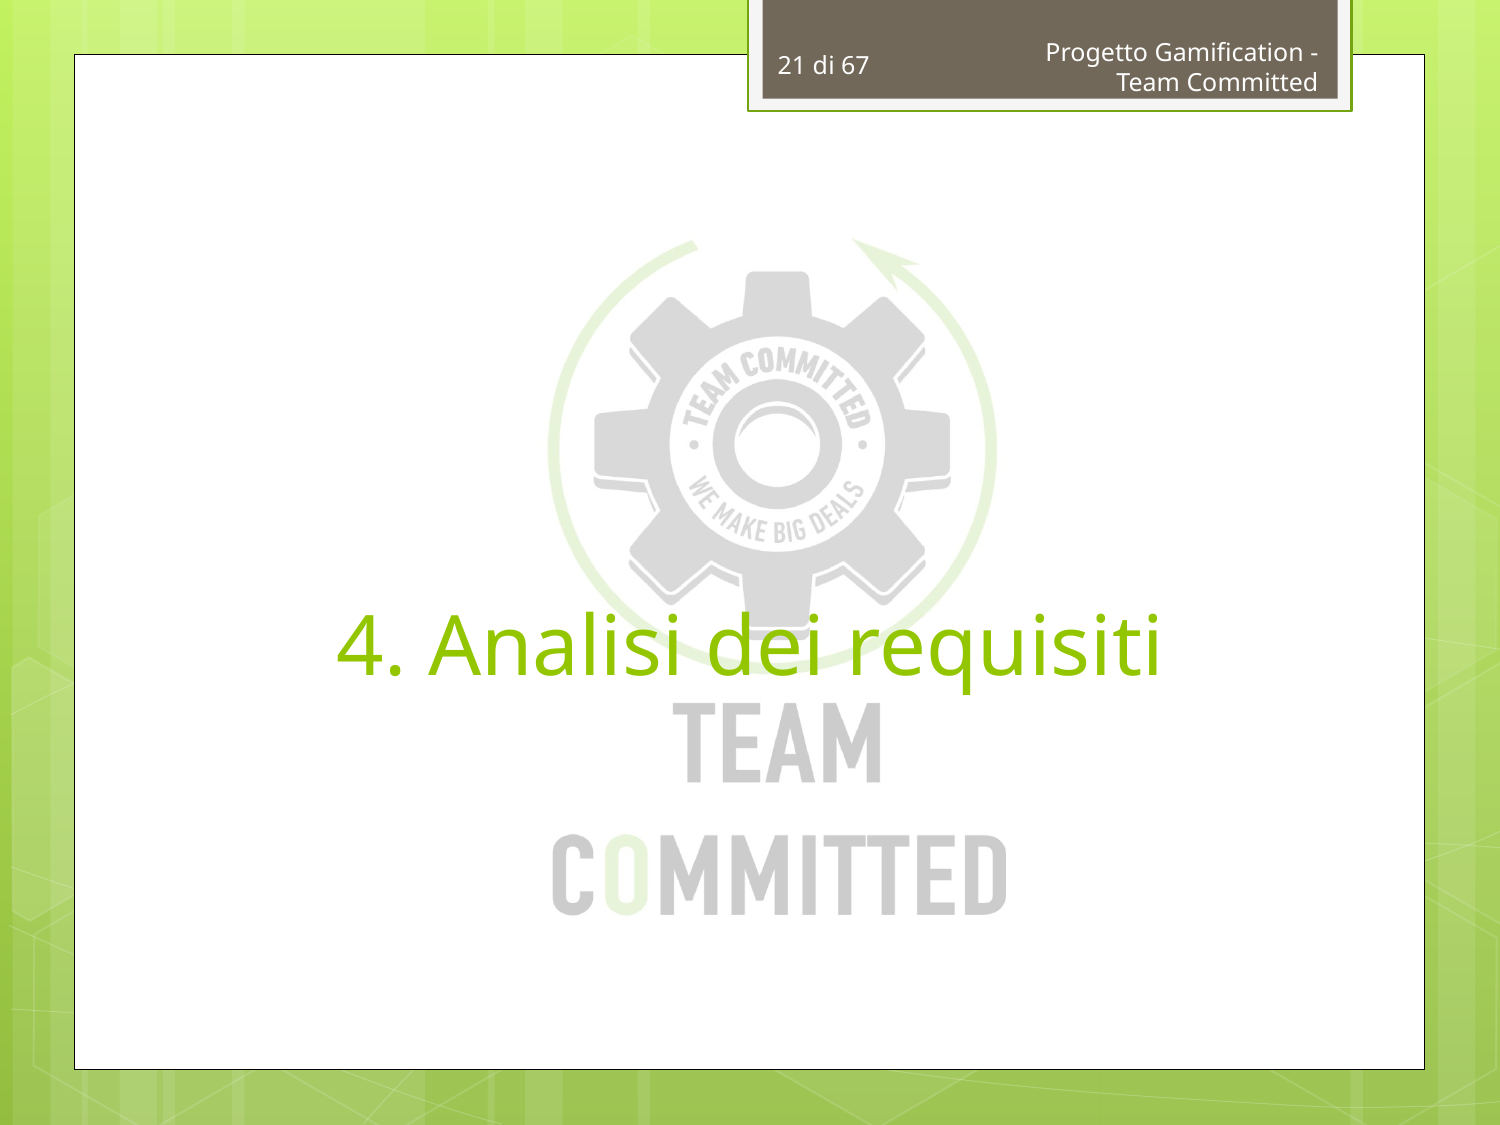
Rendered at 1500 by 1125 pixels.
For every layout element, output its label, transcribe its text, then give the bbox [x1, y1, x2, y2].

title 4. Analisi dei requisiti [1074, 475, 1296, 700]
picture [450, 207, 1070, 960]
title 4. Analisi dei requisiti [206, 475, 445, 700]
slide_number 21 di 67 [762, 36, 982, 97]
slide_number Progetto Gamification - Team Committed [983, 36, 1334, 97]
